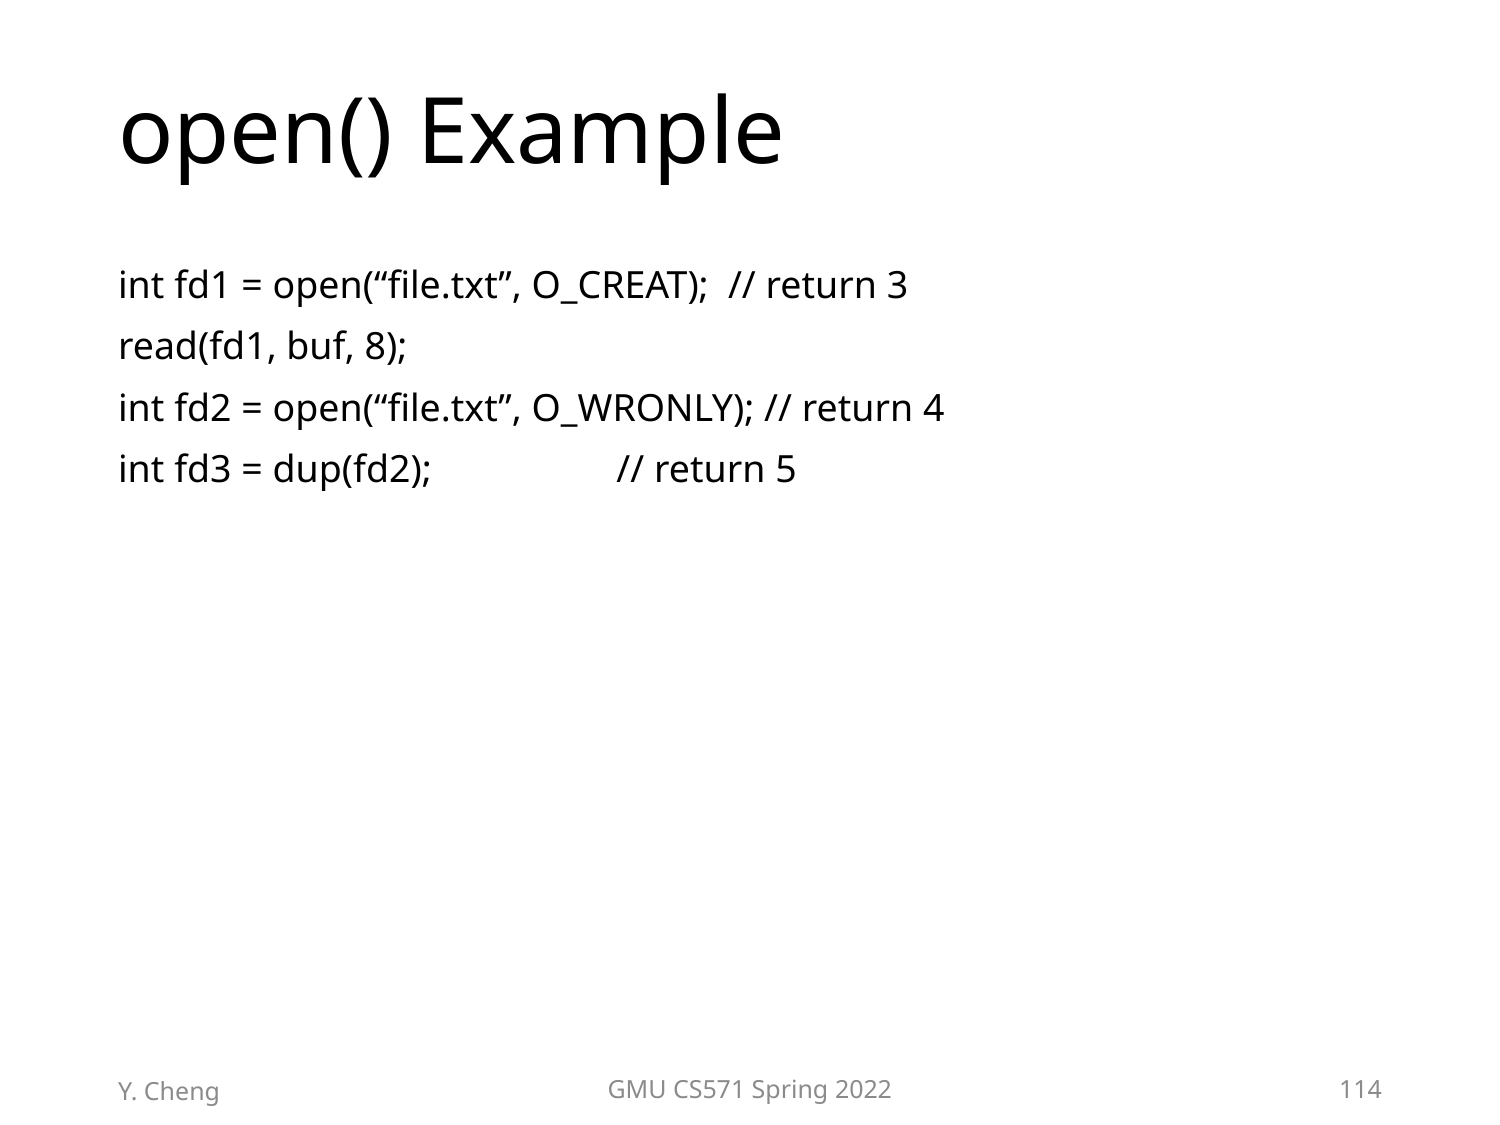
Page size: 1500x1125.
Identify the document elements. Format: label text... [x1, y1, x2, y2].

footer GMU CS571 Spring 2022 [496, 1060, 1004, 1121]
title open() Example [103, 25, 1397, 243]
list int fd1 = open(“file.txt”, O_CREAT); // return 3 read(fd1, buf, 8); int fd2 = open(“file.txt”, O_WRONLY); // return 4 int fd3 = dup(fd2); // return 5 [103, 258, 1397, 1045]
slide_number 114 [1059, 1060, 1397, 1121]
slide_number Y. Cheng [103, 1060, 441, 1121]
